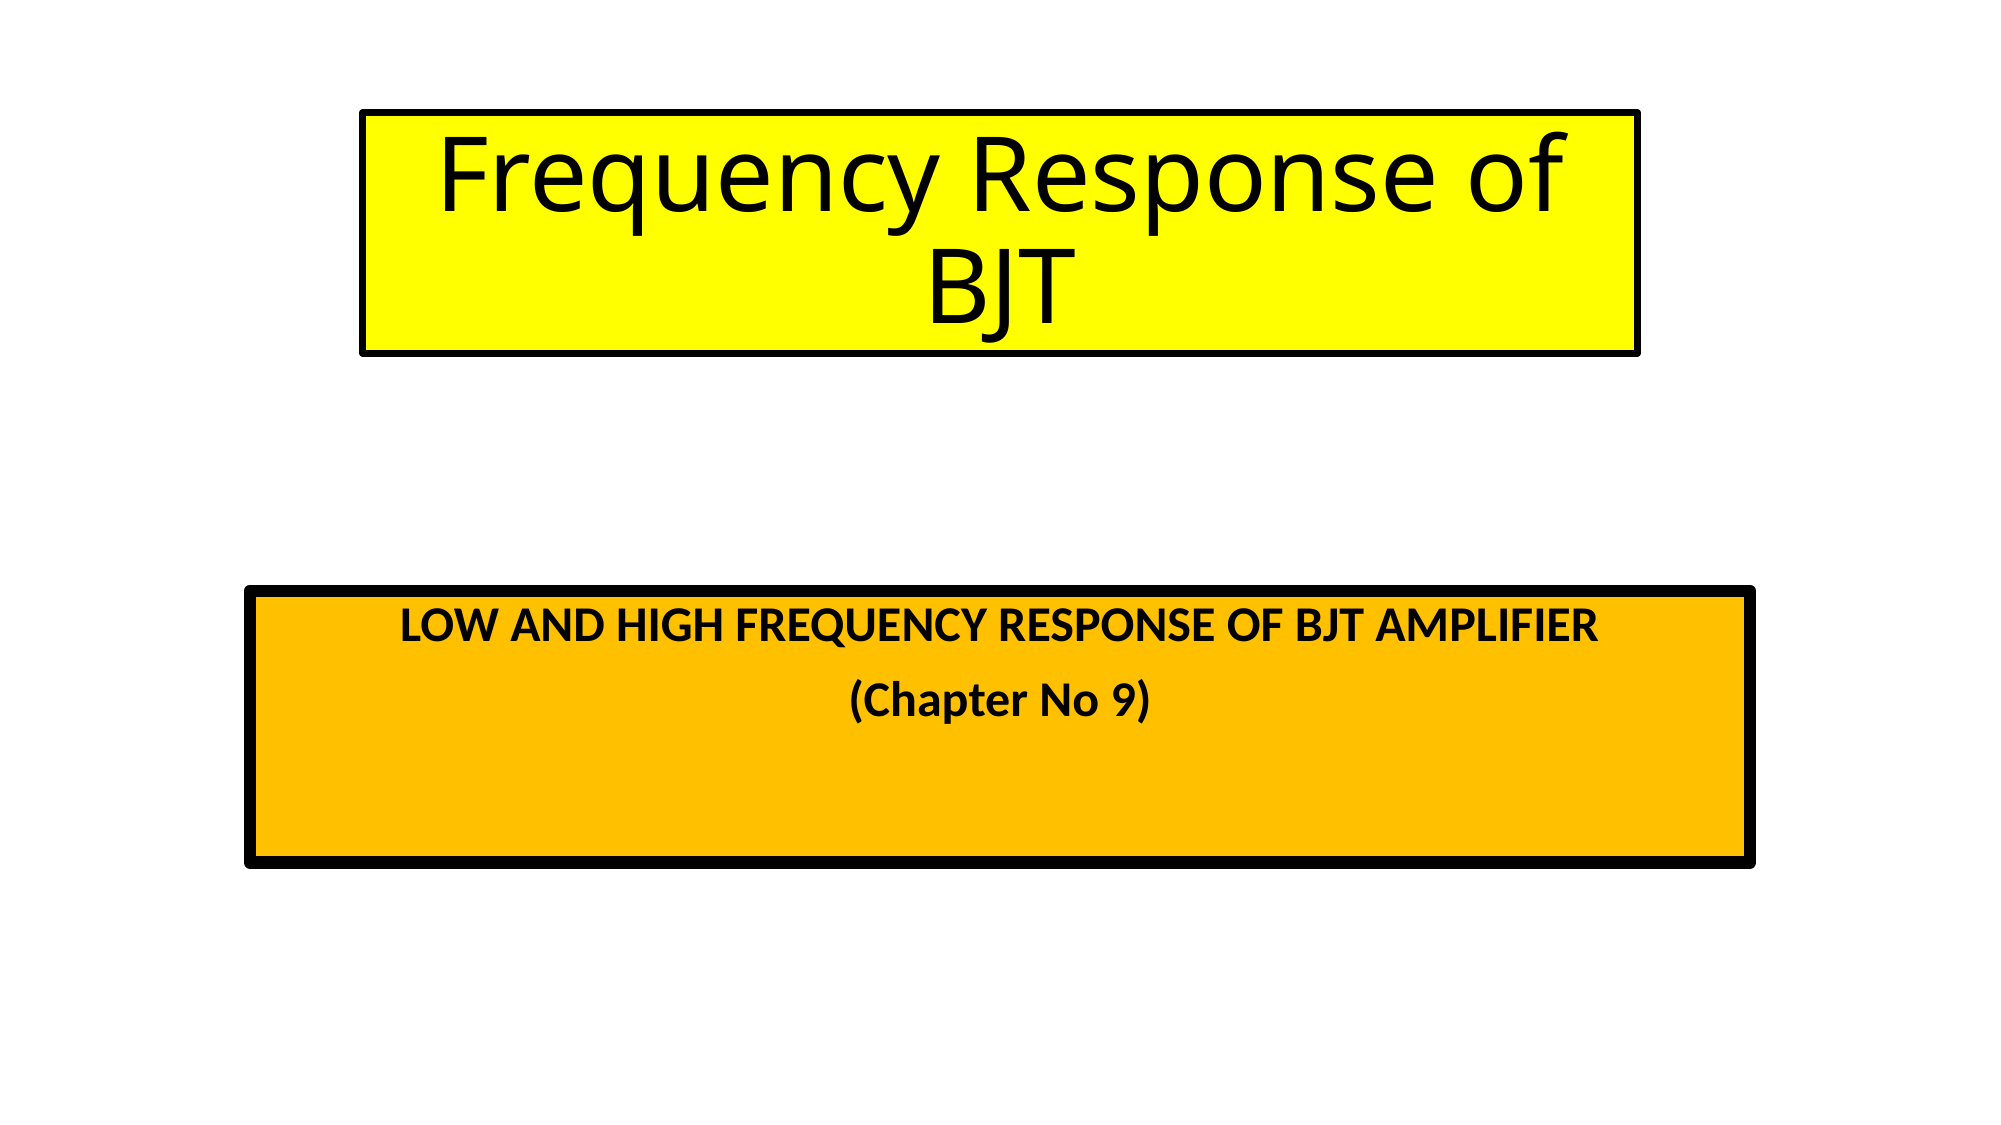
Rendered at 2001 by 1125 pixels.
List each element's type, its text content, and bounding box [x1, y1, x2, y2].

subtitle LOW AND HIGH FREQUENCY RESPONSE OF BJT AMPLIFIER (Chapter No 9) [249, 590, 1750, 863]
title Frequency Response of BJT [362, 112, 1638, 354]
